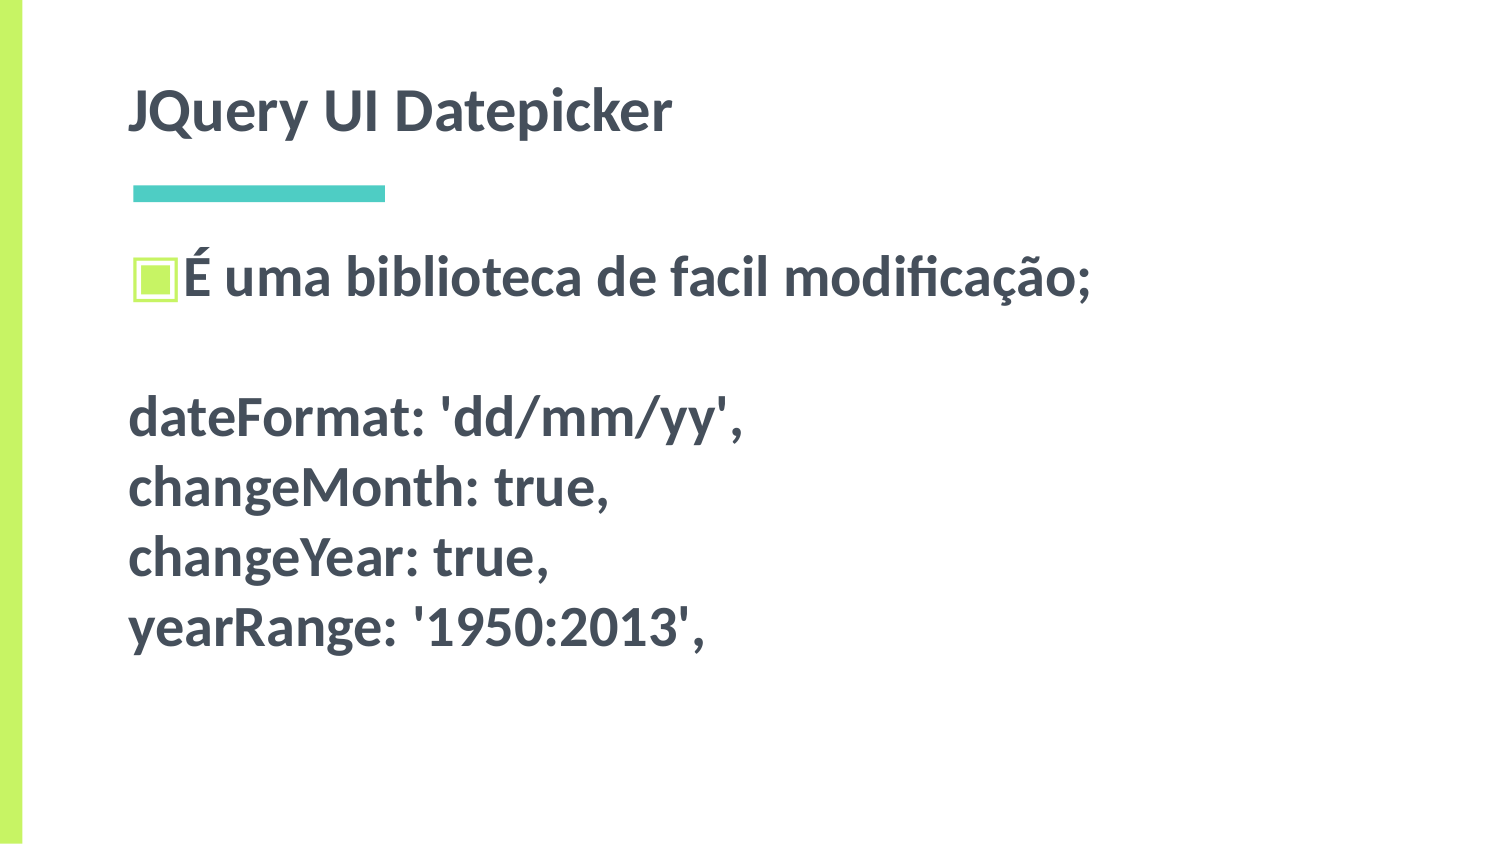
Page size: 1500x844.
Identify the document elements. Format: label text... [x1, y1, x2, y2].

list É uma biblioteca de facil modificação; dateFormat: 'dd/mm/yy', changeMonth: true, changeYear: true, yearRange: '1950:2013', [113, 222, 1387, 766]
title JQuery UI Datepicker [113, 0, 1387, 159]
